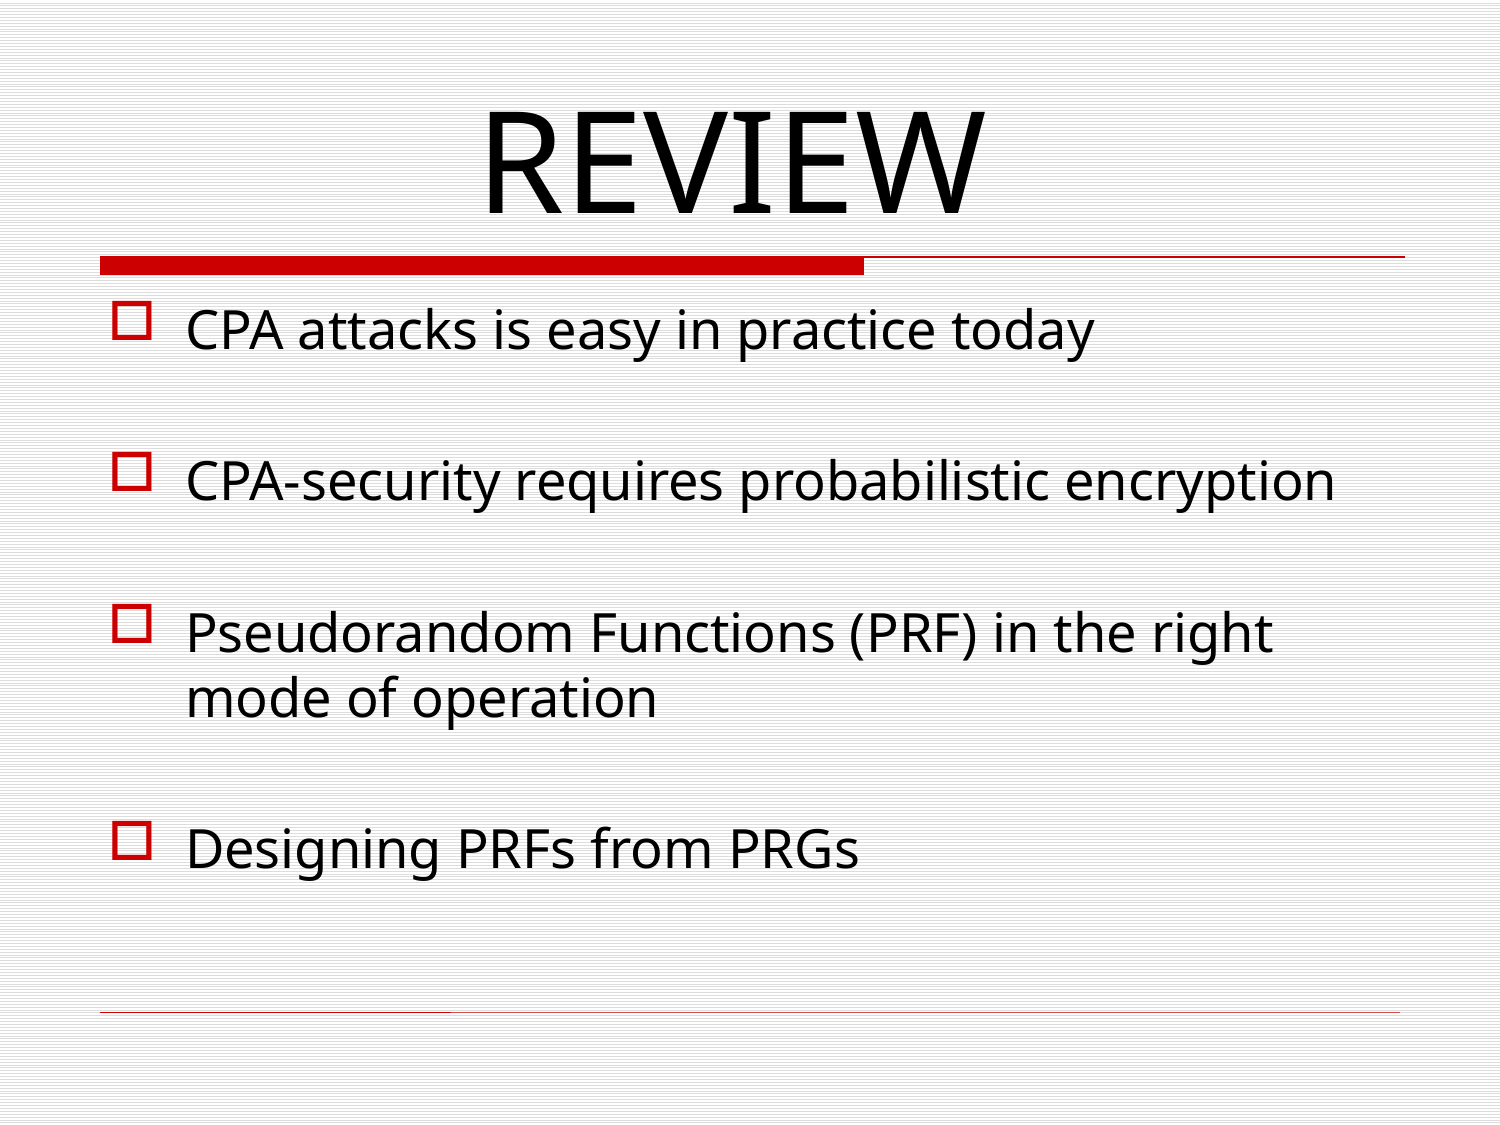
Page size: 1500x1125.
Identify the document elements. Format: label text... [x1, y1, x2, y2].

title REVIEW [94, 50, 1407, 250]
list CPA attacks is easy in practice today CPA-security requires probabilistic encryption Pseudorandom Functions (PRF) in the right mode of operation Designing PRFs from PRGs [92, 287, 1406, 988]
